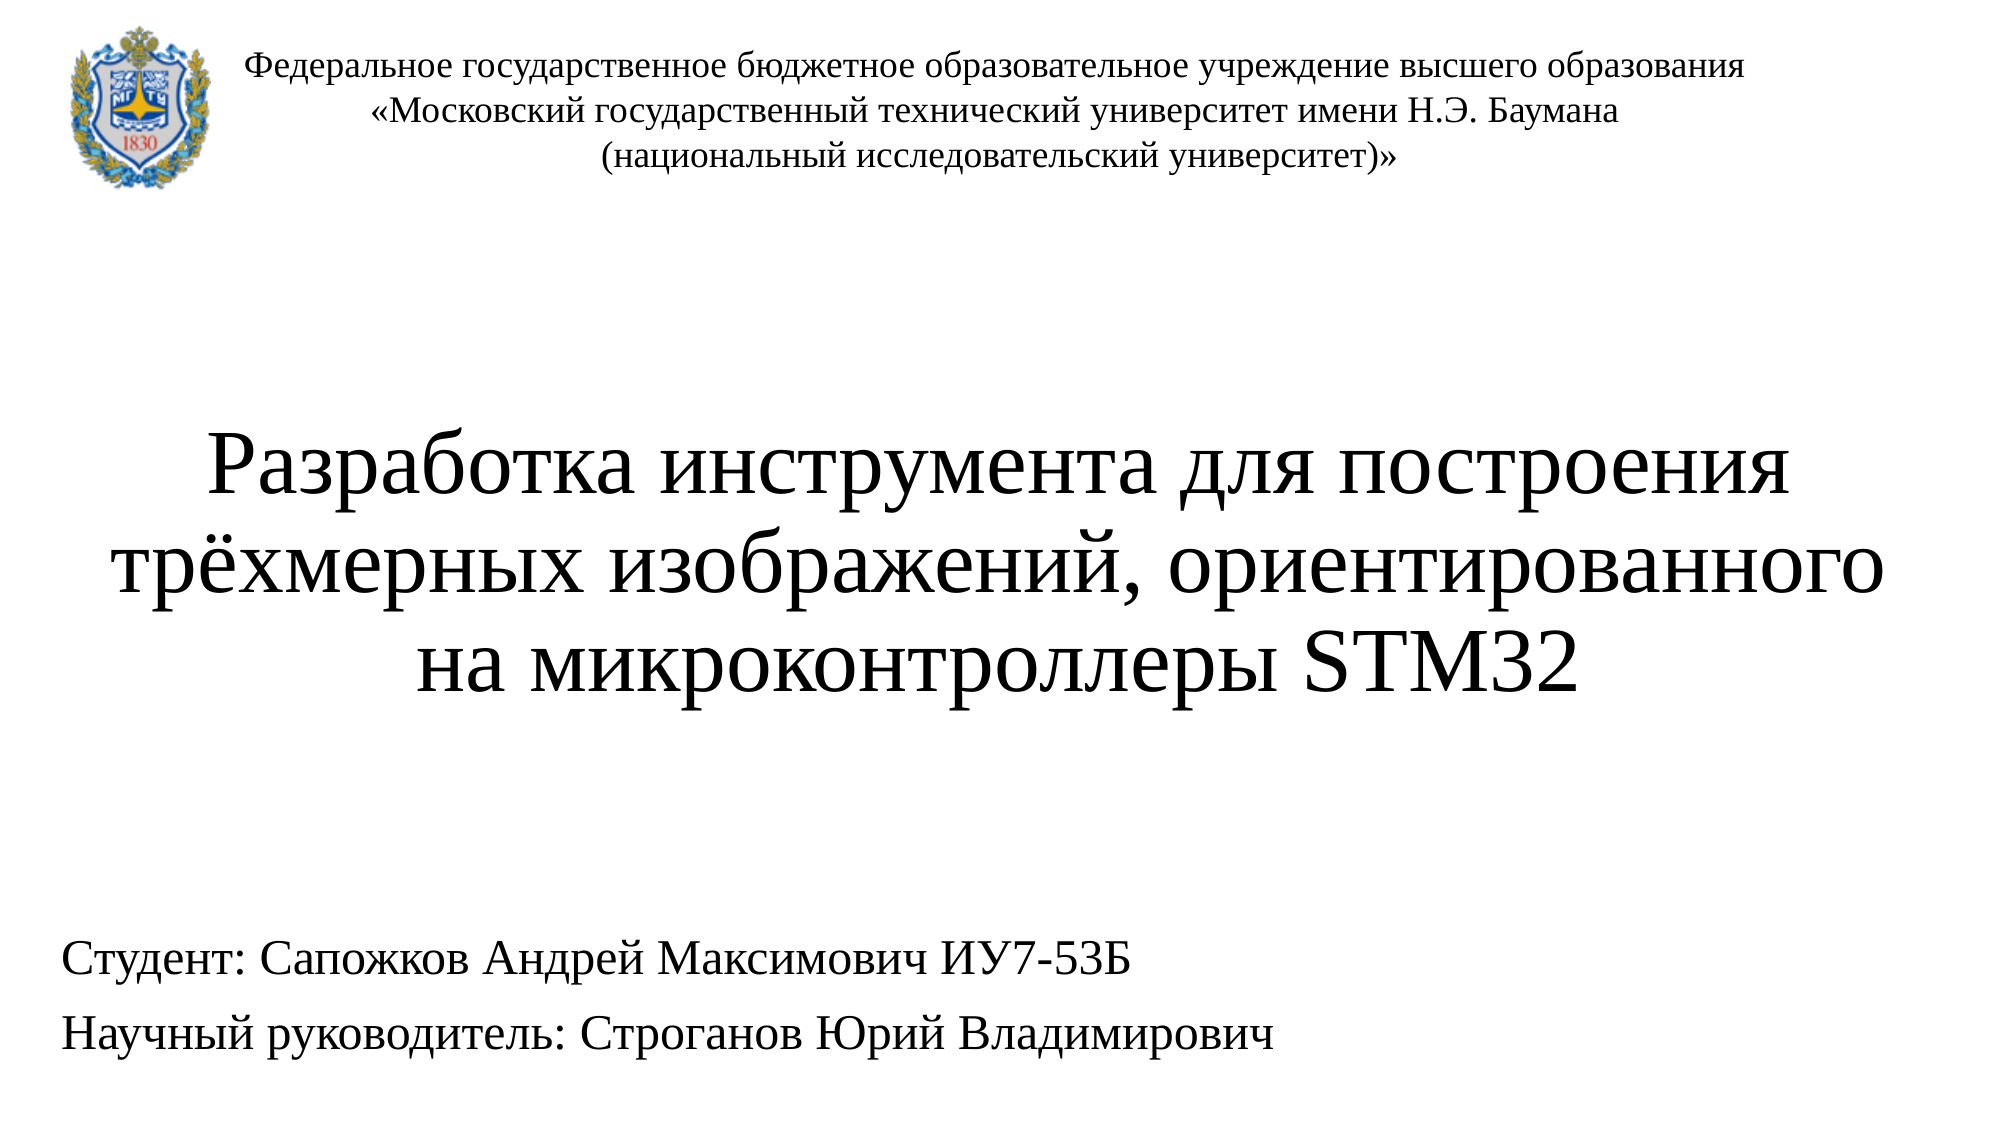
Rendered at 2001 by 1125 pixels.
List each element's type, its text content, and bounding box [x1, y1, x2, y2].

subtitle Студент: Сапожков Андрей Максимович ИУ7-53Б Научный руководитель: Строганов Юрий Владимирович [46, 923, 2000, 1075]
text_box Федеральное государственное бюджетное образовательное учреждение высшего образования «Московский государственный технический университет имени Н.Э. Баумана (национальный исследовательский университет)» [227, 33, 1773, 183]
title Разработка инструмента для построения трёхмерных изображений, ориентированного на микроконтроллеры STM32 [0, 396, 2000, 719]
picture [70, 26, 211, 192]
